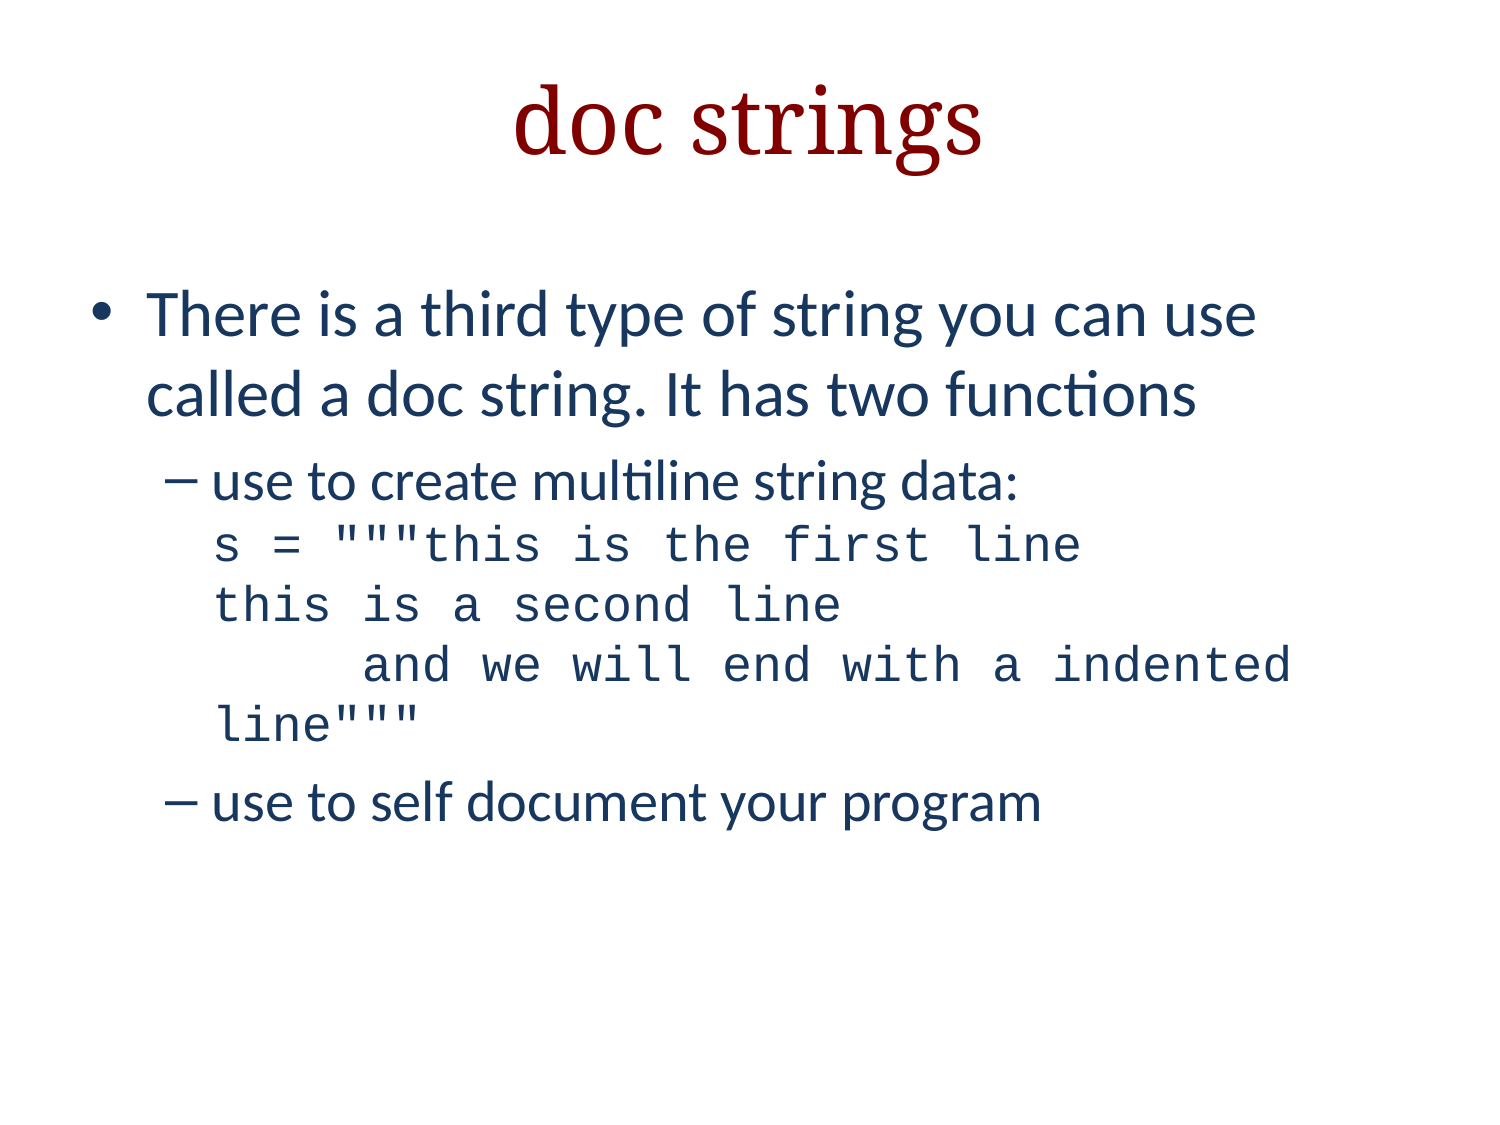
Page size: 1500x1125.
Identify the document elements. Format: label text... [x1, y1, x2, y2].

list There is a third type of string you can use called a doc string. It has two functions use to create multiline string data: s = """this is the first line this is a second line and we will end with a indented line""" use to self document your program [75, 262, 1425, 1005]
title doc strings [86, 45, 1411, 192]
